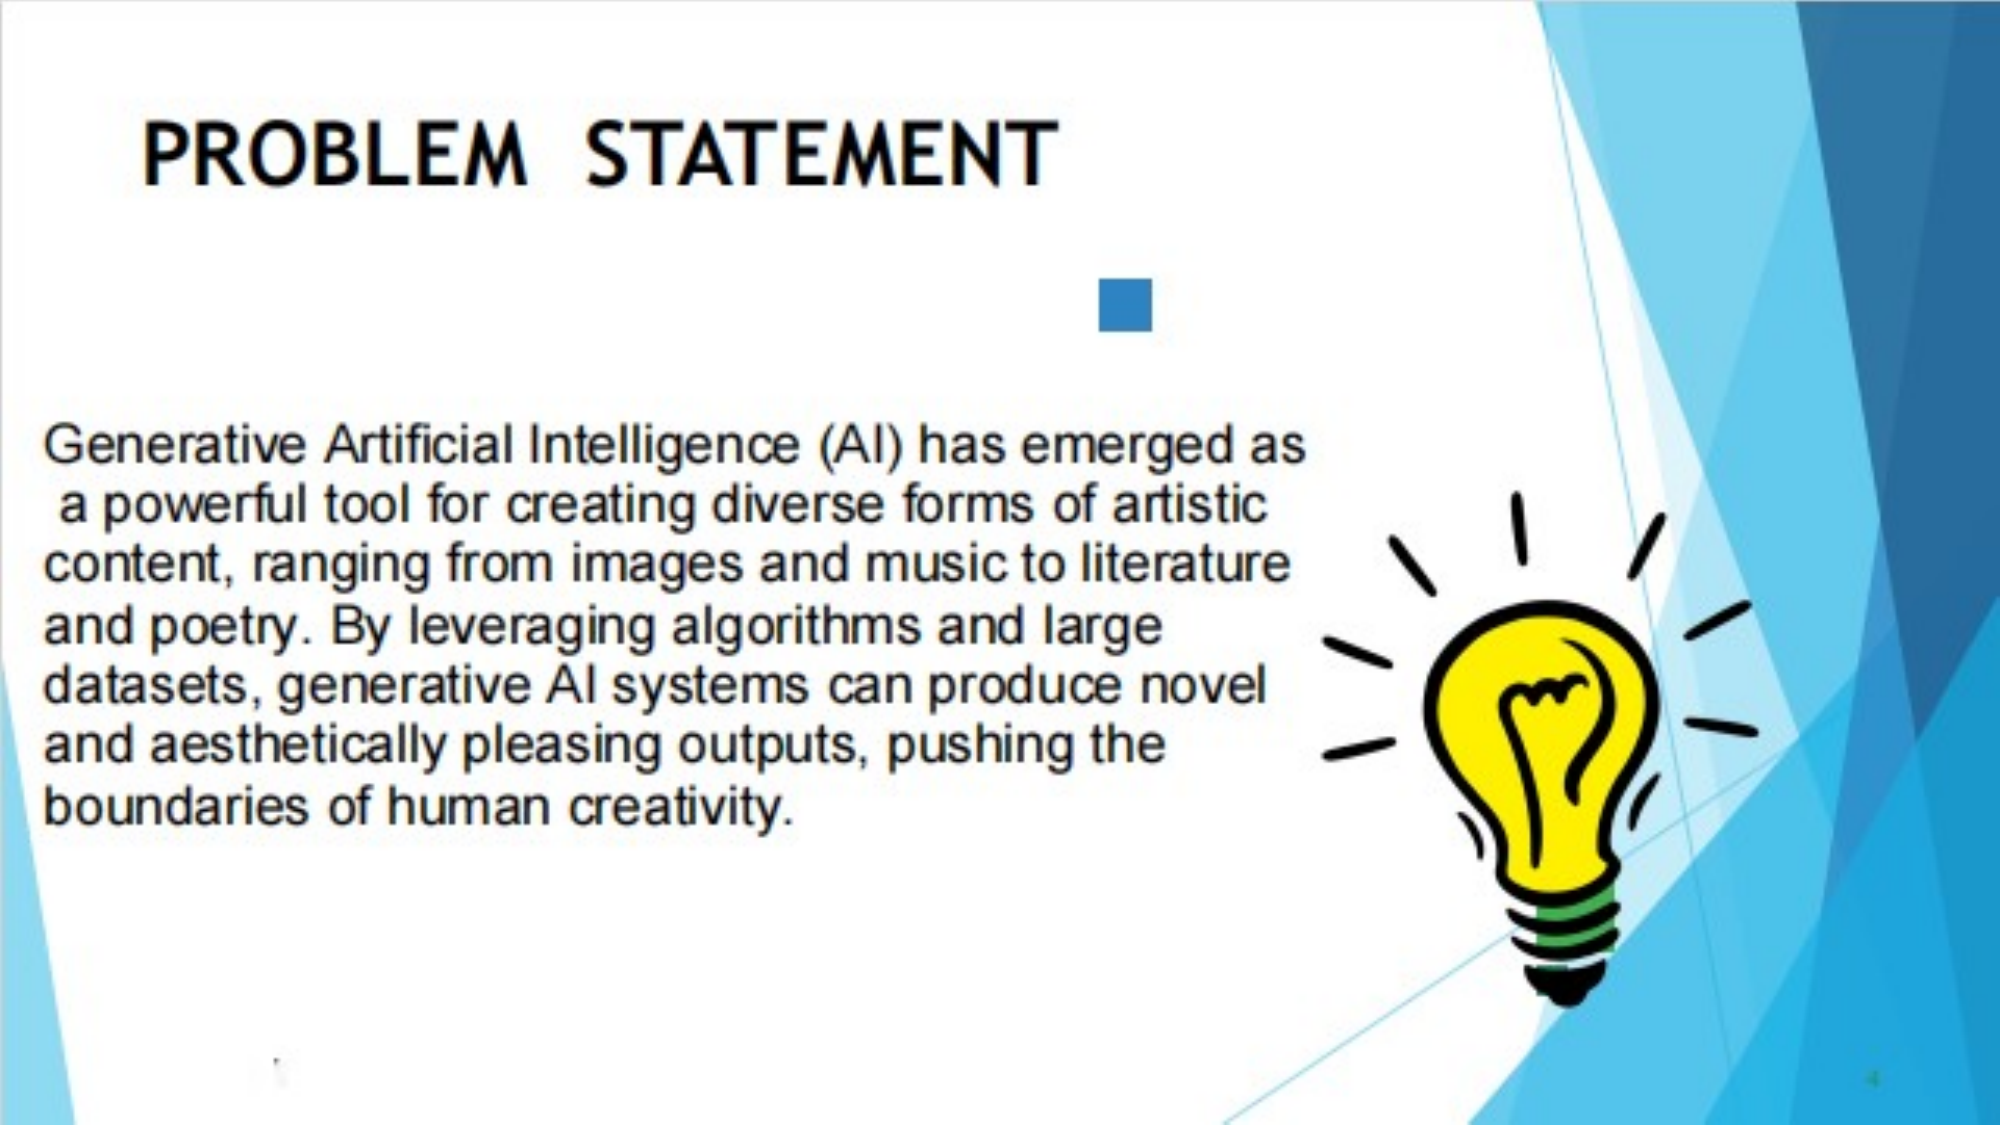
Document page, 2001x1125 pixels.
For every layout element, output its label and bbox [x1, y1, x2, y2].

list [0, 0, 2000, 1125]
